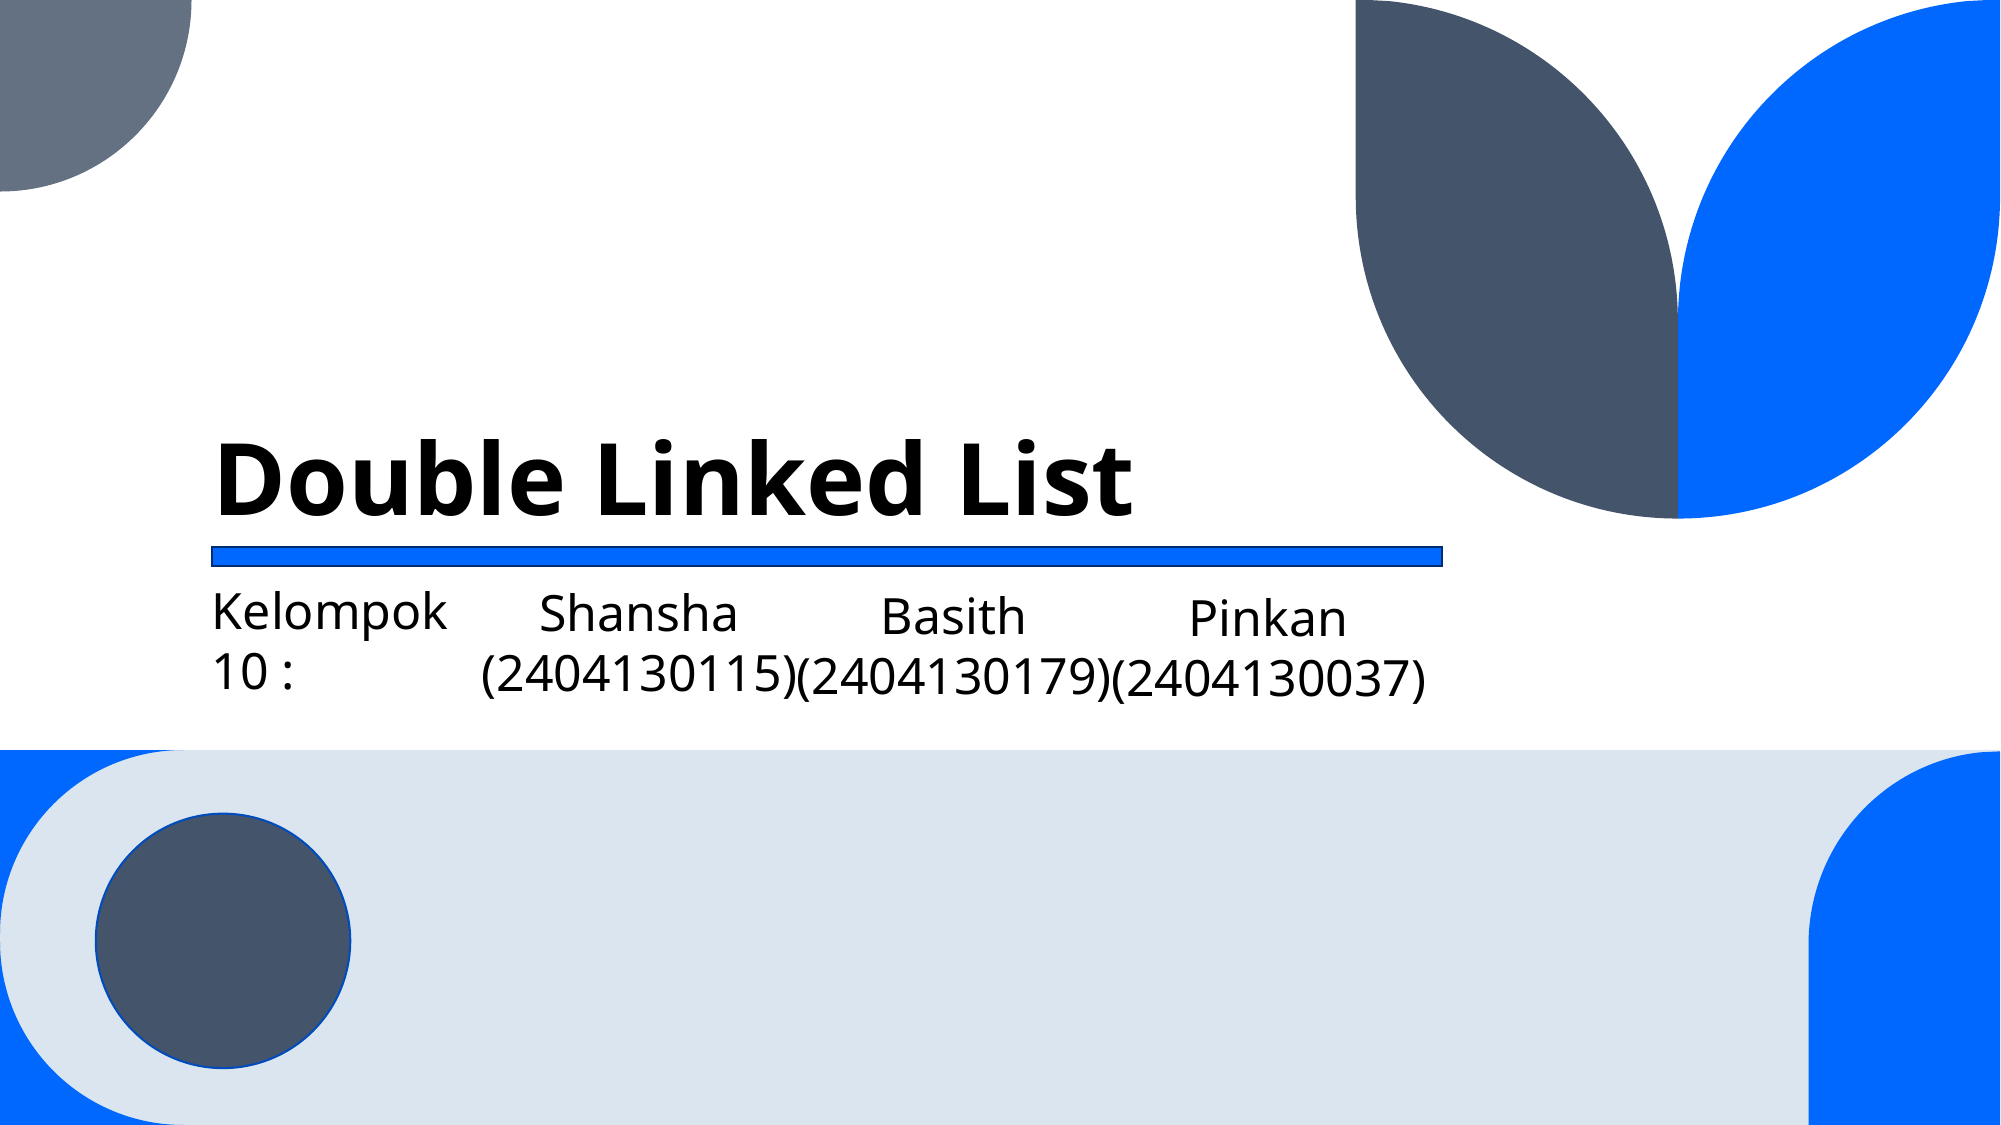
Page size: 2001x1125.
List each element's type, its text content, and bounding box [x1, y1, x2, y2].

title Double Linked List [197, 350, 1436, 543]
text_box [211, 546, 1443, 567]
text_box Pinkan (2404130037) [1091, 579, 1446, 714]
text_box Kelompok 10 : [197, 571, 551, 707]
text_box Shansha (2404130115) [462, 574, 817, 710]
text_box Basith (2404130179) [777, 576, 1131, 712]
